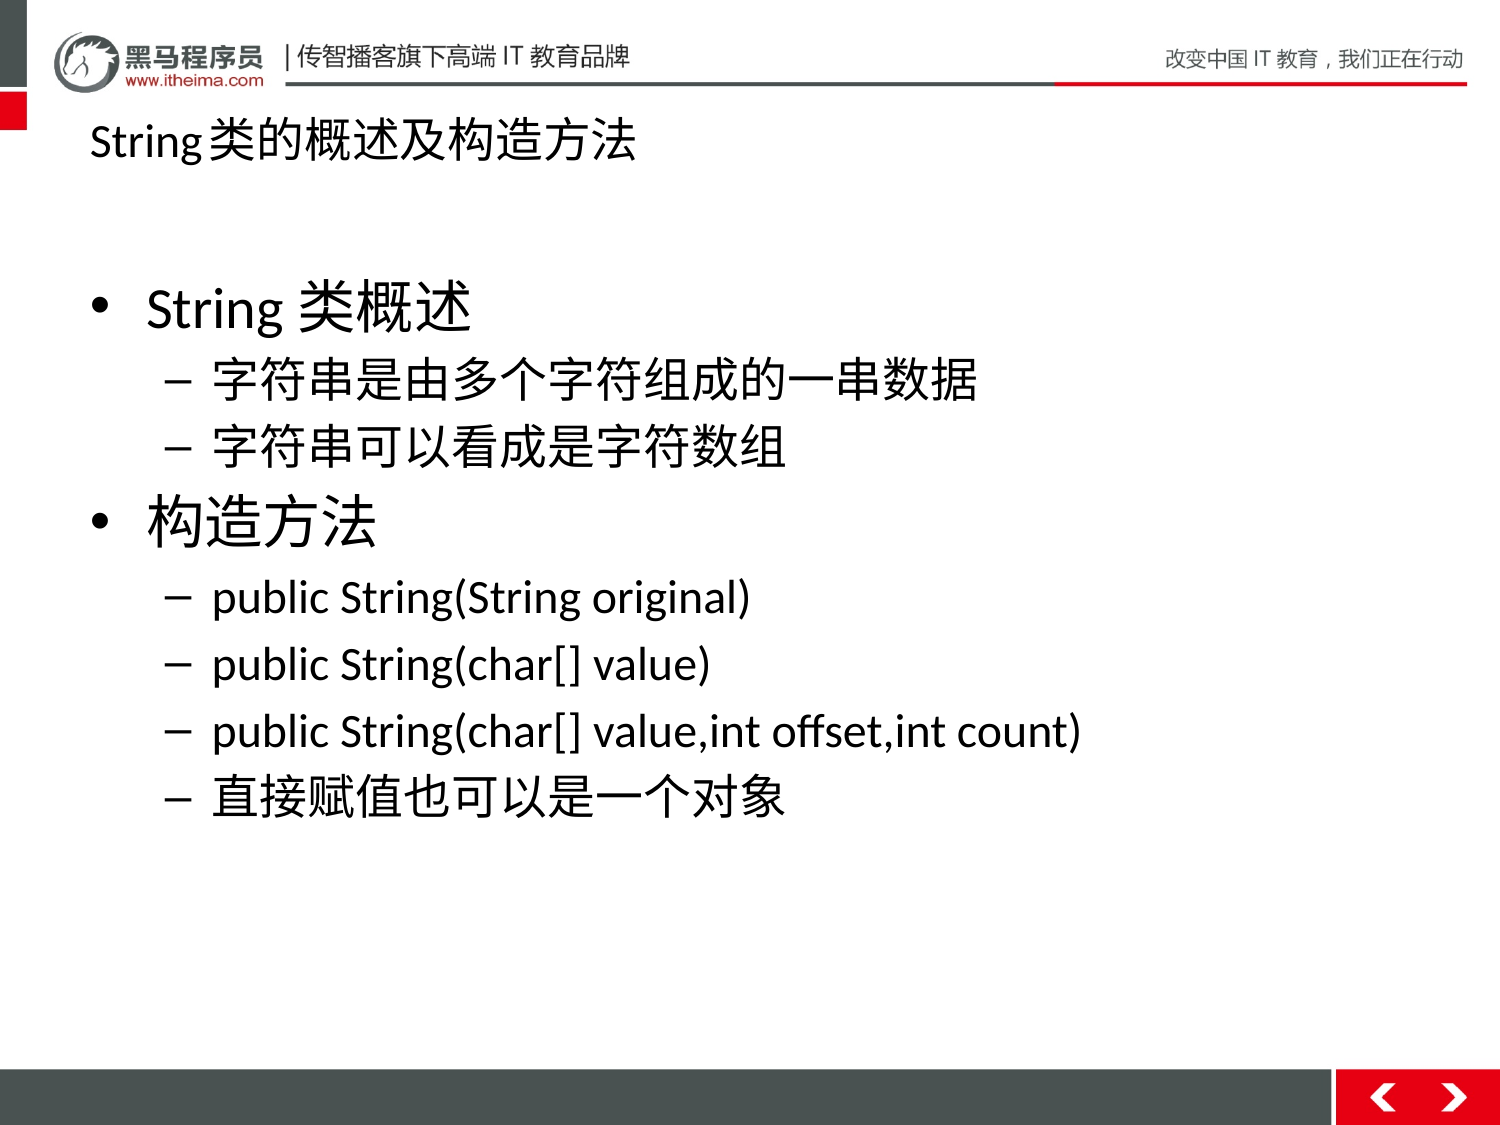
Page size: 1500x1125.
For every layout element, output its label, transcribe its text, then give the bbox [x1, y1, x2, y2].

list String类概述 字符串是由多个字符组成的一串数据 字符串可以看成是字符数组 构造方法 public String(String original) public String(char[] value) public String(char[] value,int offset,int count) 直接赋值也可以是一个对象 [75, 262, 1425, 1005]
title String类的概述及构造方法 [75, 45, 1425, 233]
picture [0, 0, 1500, 1125]
